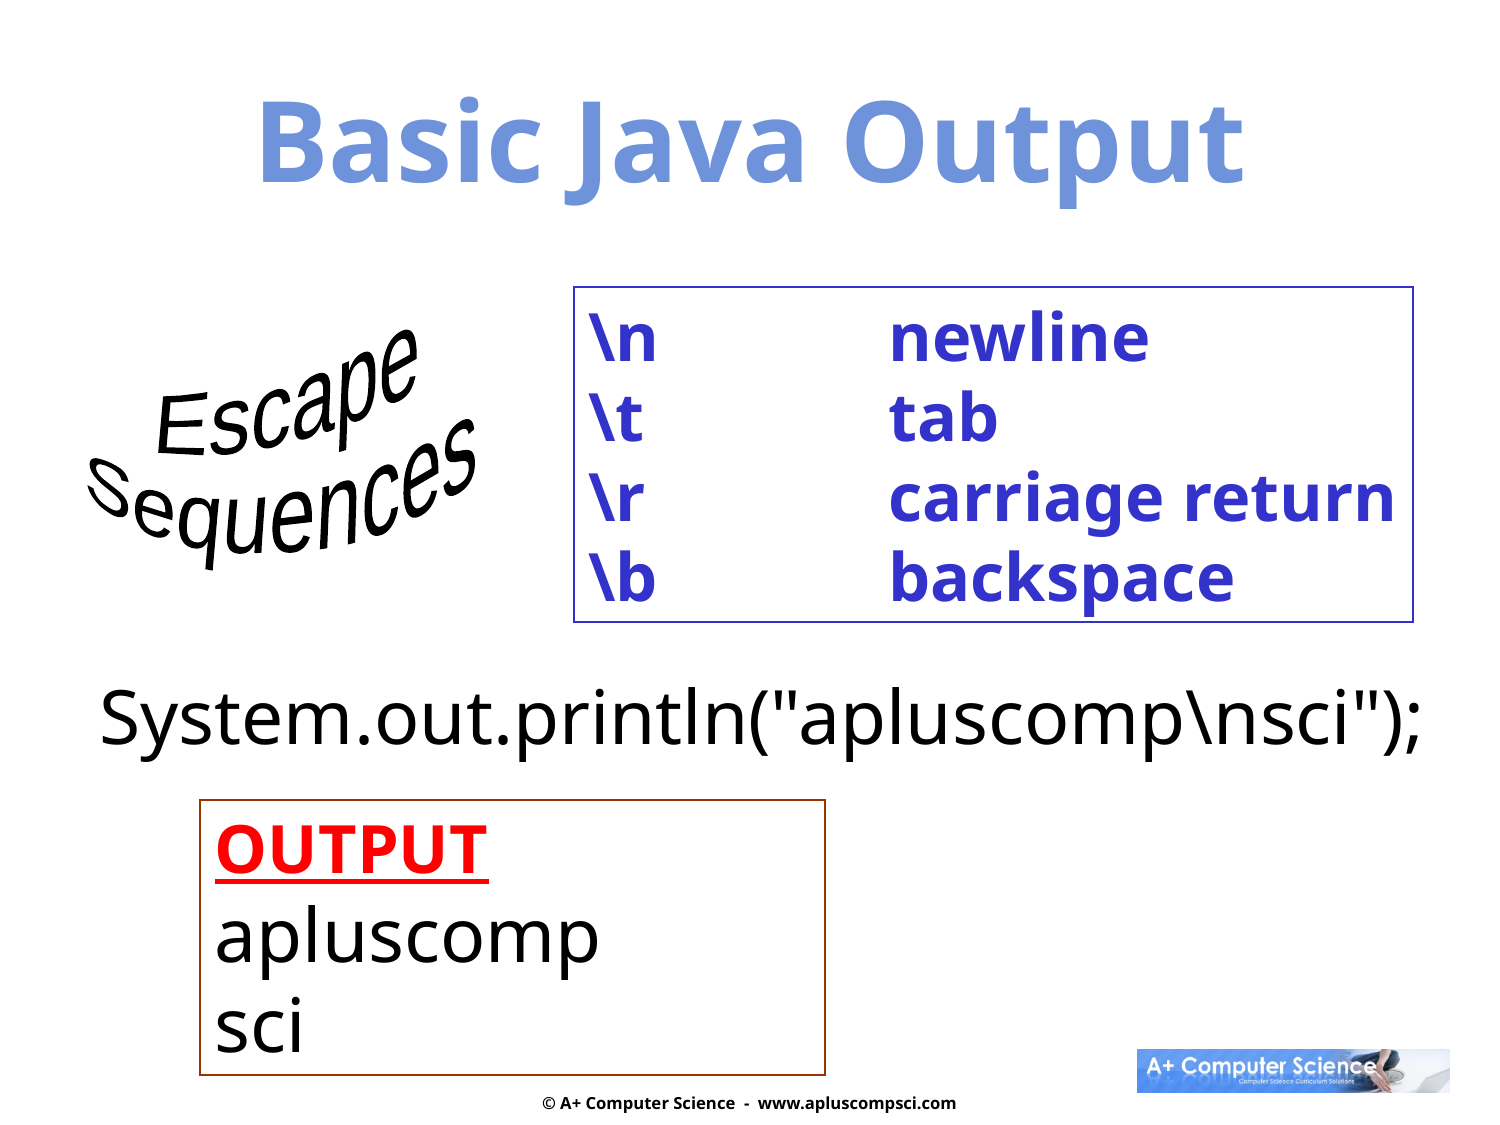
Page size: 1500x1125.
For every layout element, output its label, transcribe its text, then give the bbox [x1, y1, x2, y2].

text_box OUTPUT apluscomp sci [200, 799, 825, 1075]
text_box System.out.println("apluscomp\nsci"); [84, 662, 1440, 848]
picture [1137, 1049, 1450, 1093]
text_box Basic Java Output [0, 62, 1500, 213]
footer © A+ Computer Science - www.apluscompsci.com [512, 1024, 988, 1101]
text_box \n newline \t tab \r carriage return \b backspace [573, 287, 1413, 622]
